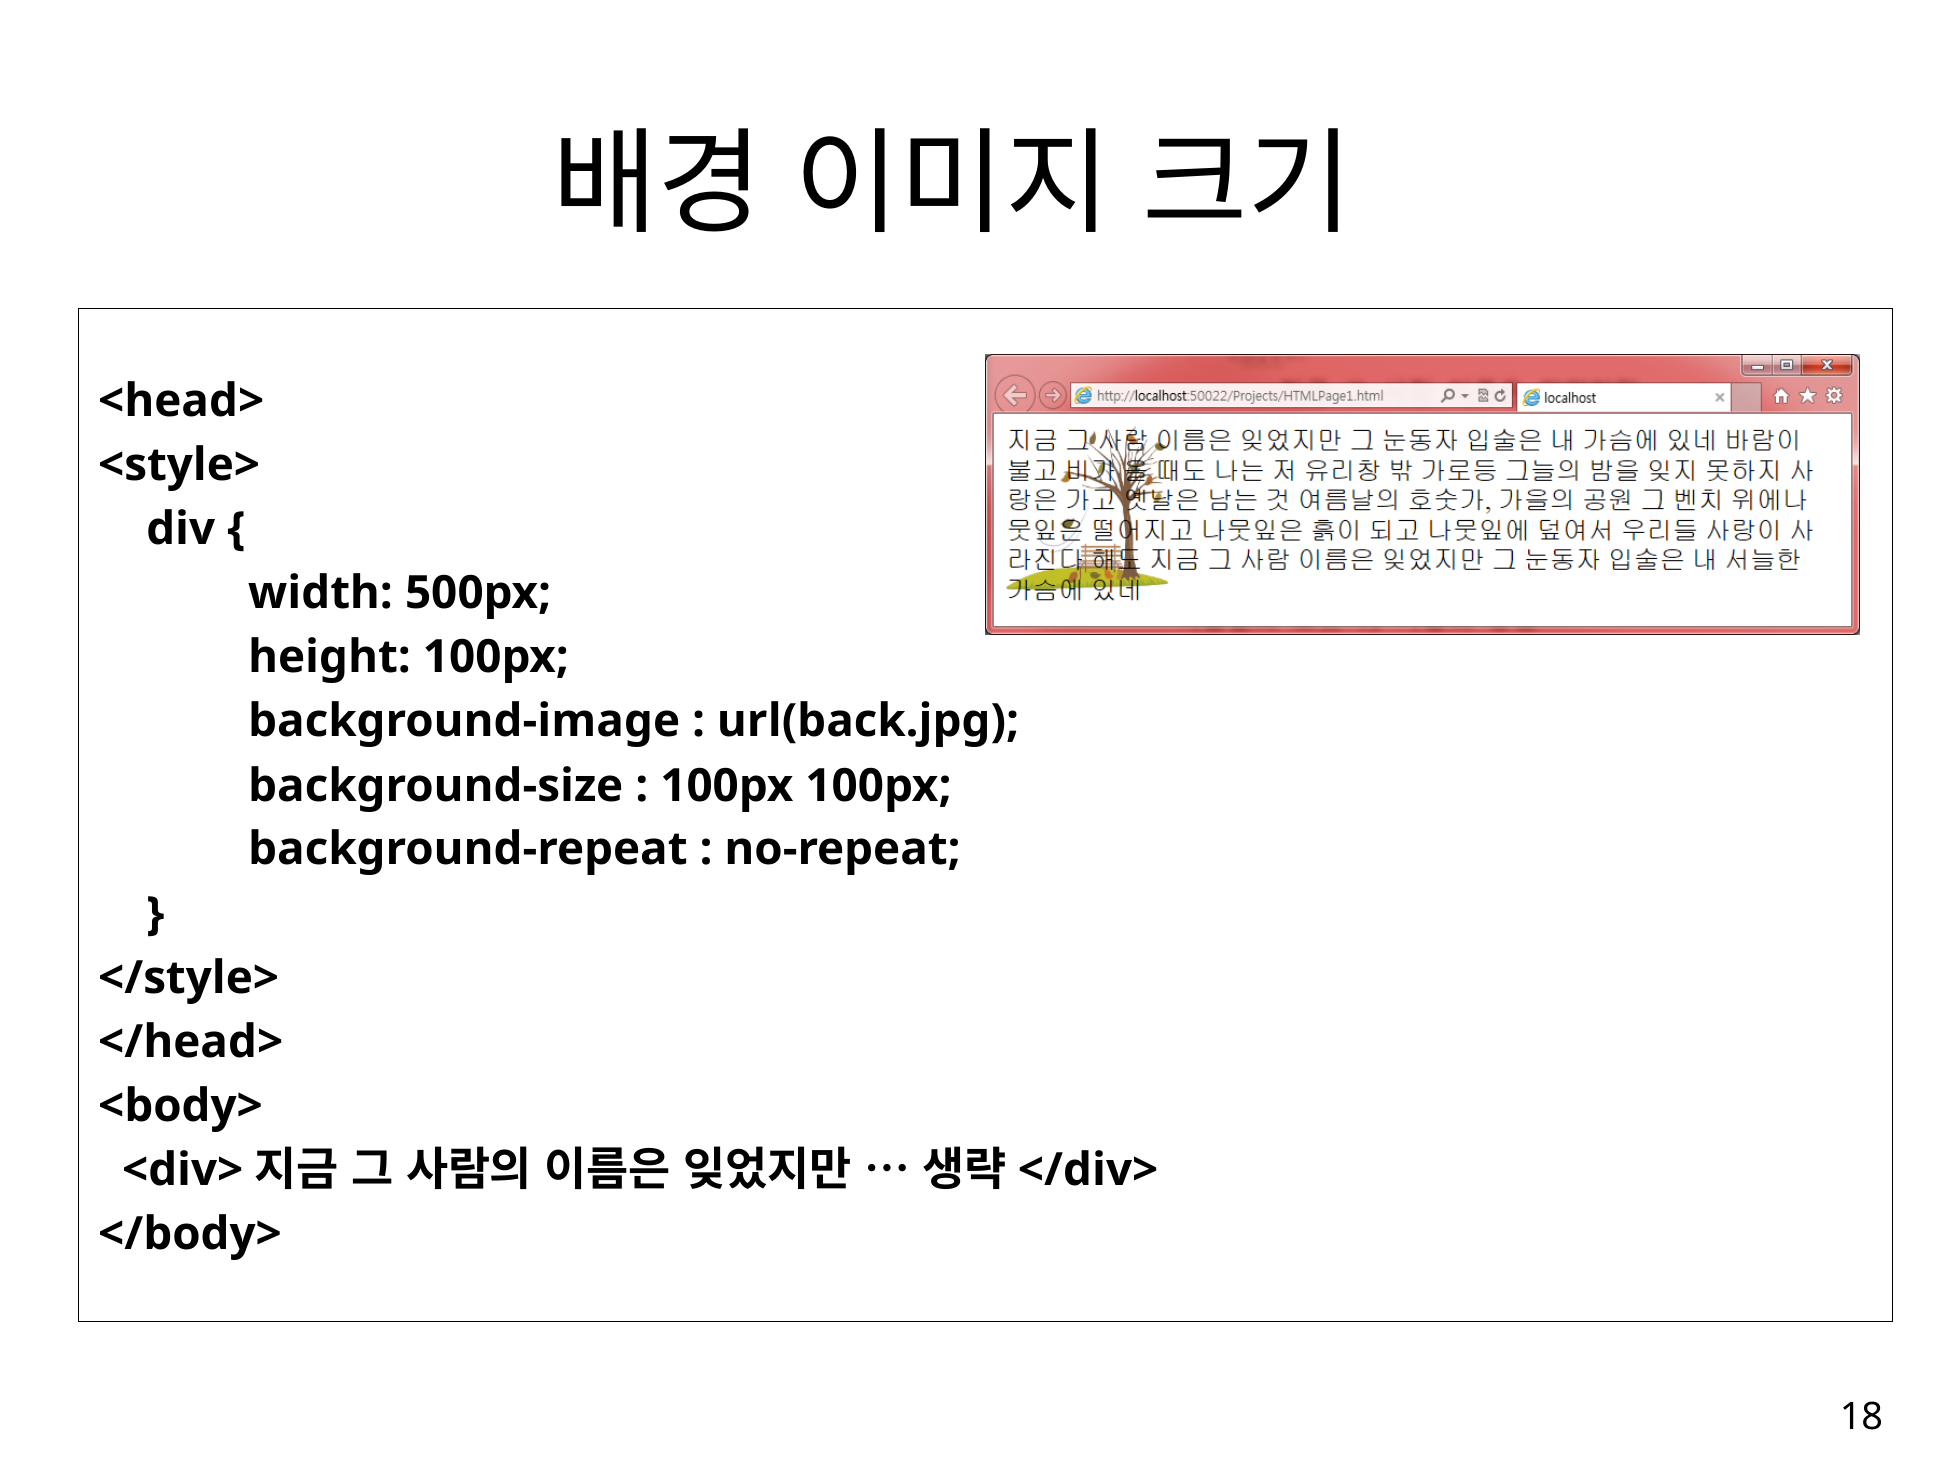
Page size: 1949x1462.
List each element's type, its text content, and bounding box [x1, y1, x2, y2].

picture [985, 354, 1861, 635]
slide_number 18 [1496, 1372, 1899, 1462]
title 배경 이미지 크기 [156, 92, 1749, 255]
text_box <head> <style> div { width: 500px; height: 100px; background-image : url(back.jpg); background-size : 100px 100px; background-repeat : no-repeat; } </style> </head> <body> <div>지금 그 사람의 이름은 잊었지만 … 생략</div> </body> [78, 308, 1893, 1322]
